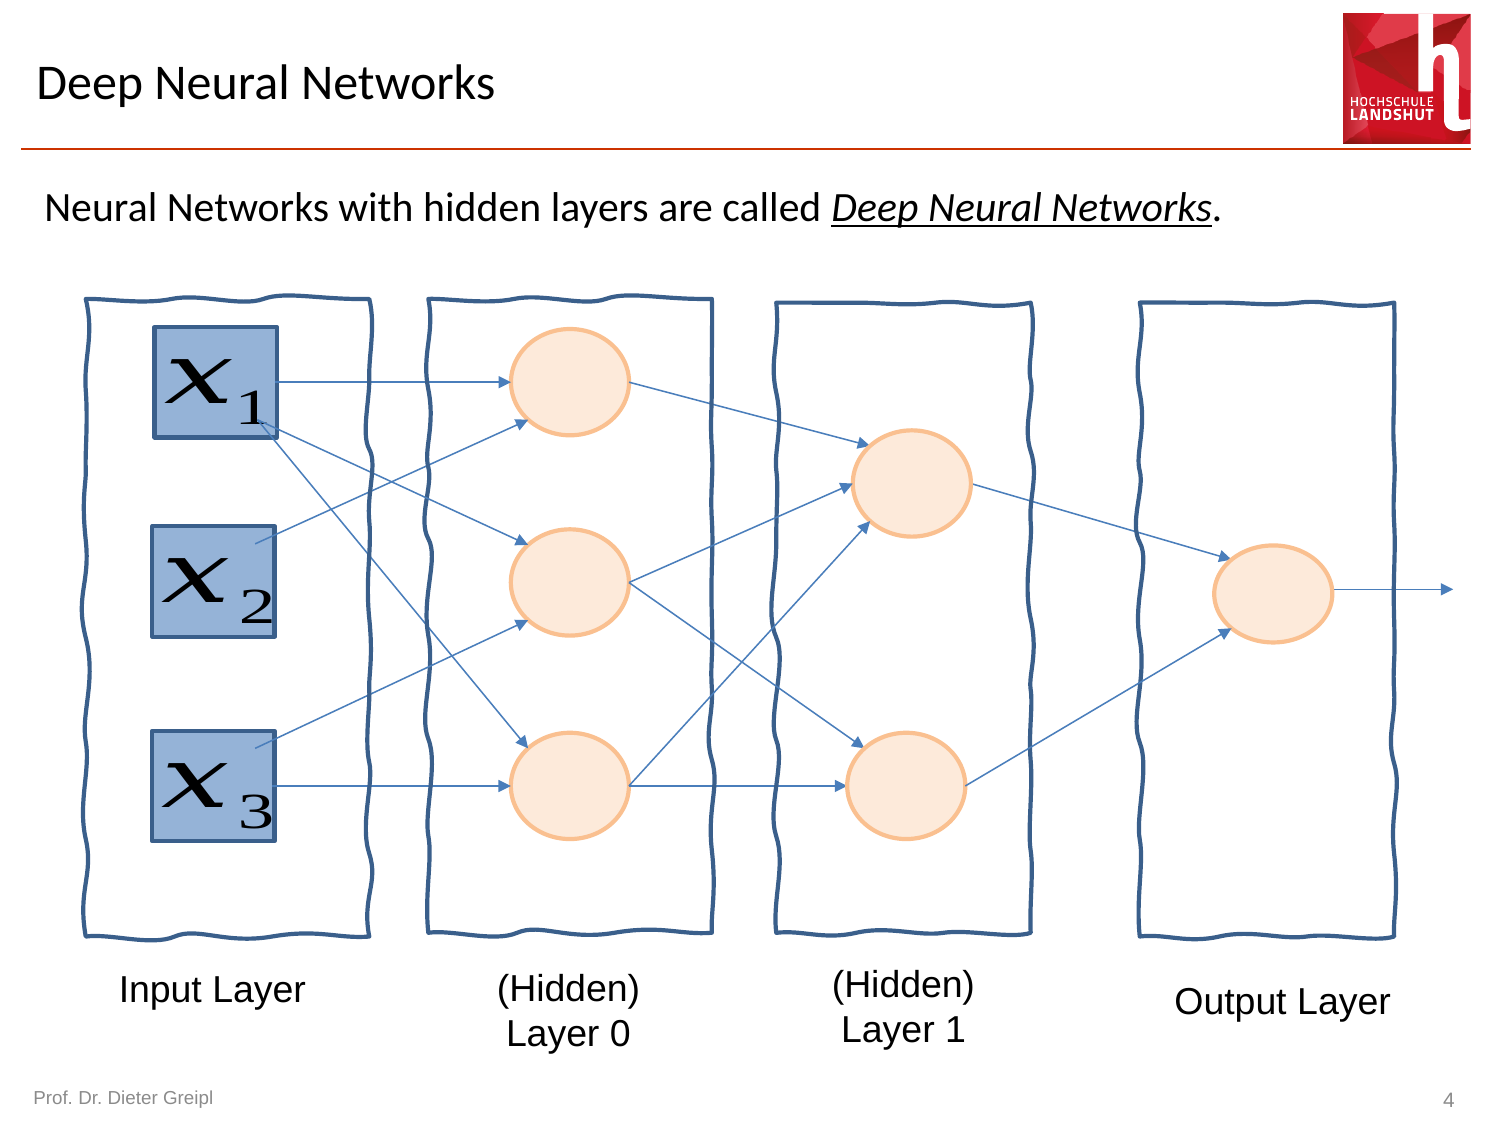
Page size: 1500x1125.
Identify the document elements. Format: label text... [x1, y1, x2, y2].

text_box [875, 513, 1035, 756]
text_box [628, 381, 871, 447]
text_box [1135, 299, 1397, 588]
text_box [424, 293, 715, 552]
text_box (Hidden) Layer 1 [792, 952, 1015, 1058]
text_box Output Layer [1159, 970, 1432, 1030]
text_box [970, 483, 1232, 560]
text_box [533, 527, 622, 638]
subtitle Neural Networks with hidden layers are called Deep Neural Networks. [29, 172, 1471, 1035]
text_box [1212, 543, 1335, 645]
title Deep Neural Networks [21, 9, 1344, 149]
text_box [257, 552, 529, 619]
text_box [79, 293, 375, 943]
text_box [771, 299, 1037, 481]
slide_number 4 [1119, 1076, 1470, 1122]
text_box [1135, 568, 1225, 626]
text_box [965, 627, 1232, 787]
text_box [846, 730, 967, 842]
text_box [850, 428, 973, 539]
text_box [771, 794, 1034, 938]
text_box [1136, 598, 1399, 942]
footer Prof. Dr. Dieter Greipl [18, 1073, 373, 1122]
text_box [628, 520, 871, 787]
text_box Input Layer [54, 957, 381, 1018]
text_box (Hidden) Layer 0 [457, 956, 680, 1062]
text_box [425, 613, 716, 939]
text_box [628, 483, 854, 520]
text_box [257, 419, 529, 546]
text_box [254, 619, 529, 749]
